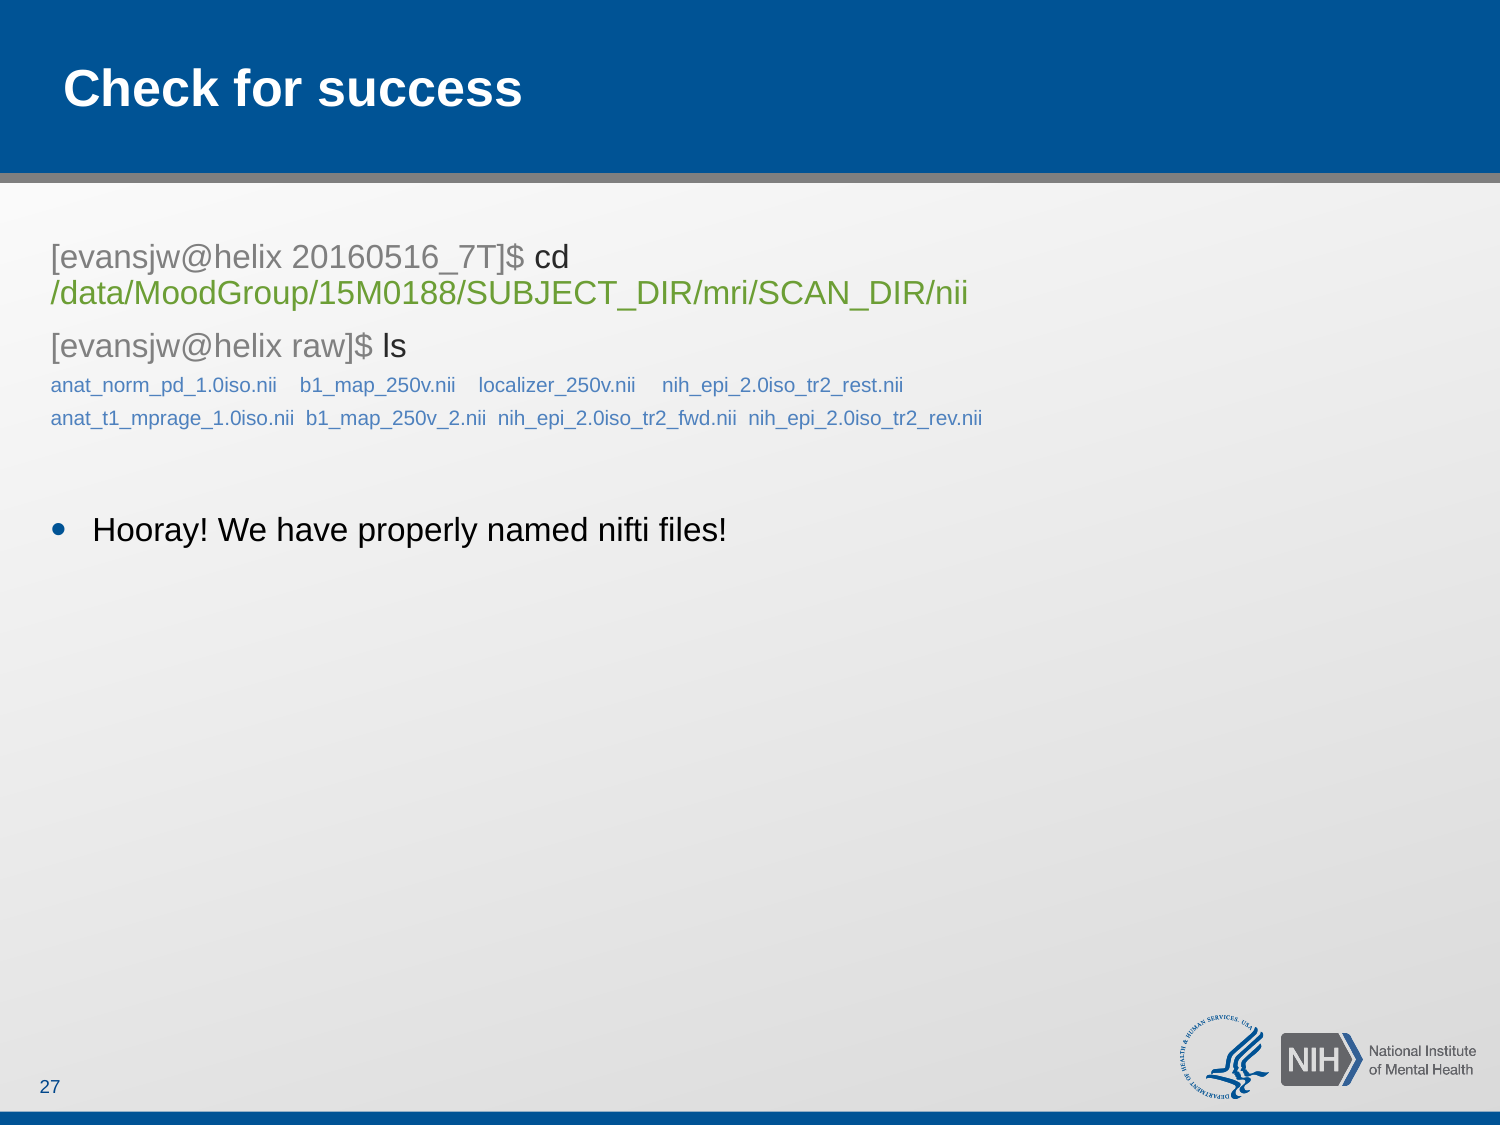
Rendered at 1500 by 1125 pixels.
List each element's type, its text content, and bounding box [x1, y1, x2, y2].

slide_number 27 [24, 1067, 156, 1101]
picture [1281, 1033, 1476, 1086]
picture [1180, 1015, 1269, 1099]
title Check for success [48, 47, 1157, 124]
list [evansjw@helix 20160516_7T]$ cd /data/MoodGroup/15M0188/SUBJECT_DIR/mri/SCAN_DIR/nii [evansjw@helix raw]$ ls anat_norm_pd_1.0iso.nii b1_map_250v.nii localizer_250v.nii nih_epi_2.0iso_tr2_rest.nii anat_t1_mprage_1.0iso.nii b1_map_250v_2.nii nih_epi_2.0iso_tr2_fwd.nii nih_epi_2.0iso_tr2_rev.nii Hooray! We have properly named nifti files! [35, 232, 1451, 1013]
